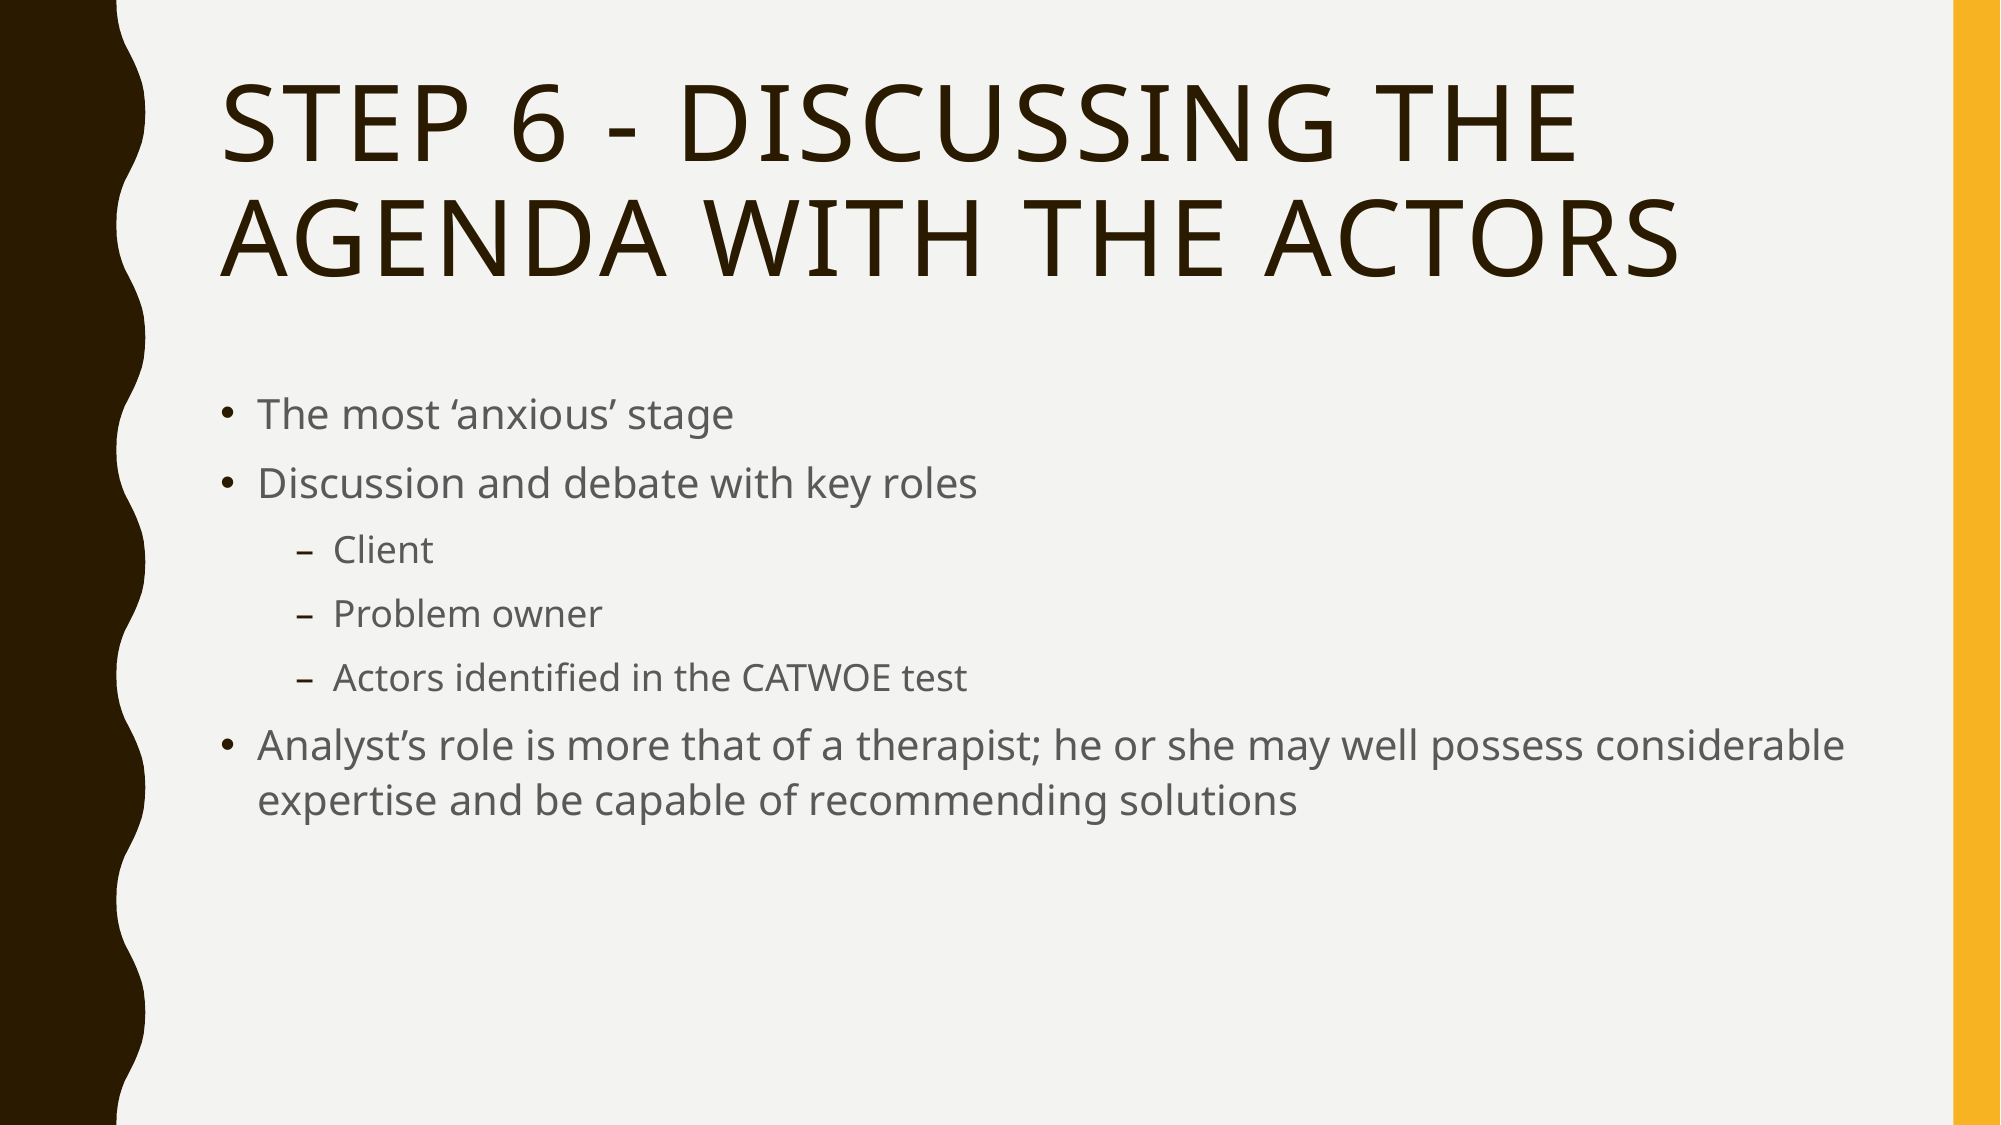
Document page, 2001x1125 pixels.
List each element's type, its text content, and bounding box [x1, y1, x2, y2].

list The most ‘anxious’ stage Discussion and debate with key roles Client Problem owner Actors identified in the CATWOE test Analyst’s role is more that of a therapist; he or she may well possess considerable expertise and be capable of recommending solutions [205, 375, 1875, 965]
title STEP 6 - DIscussIng The Agenda WIth The Actors [205, 62, 1875, 308]
